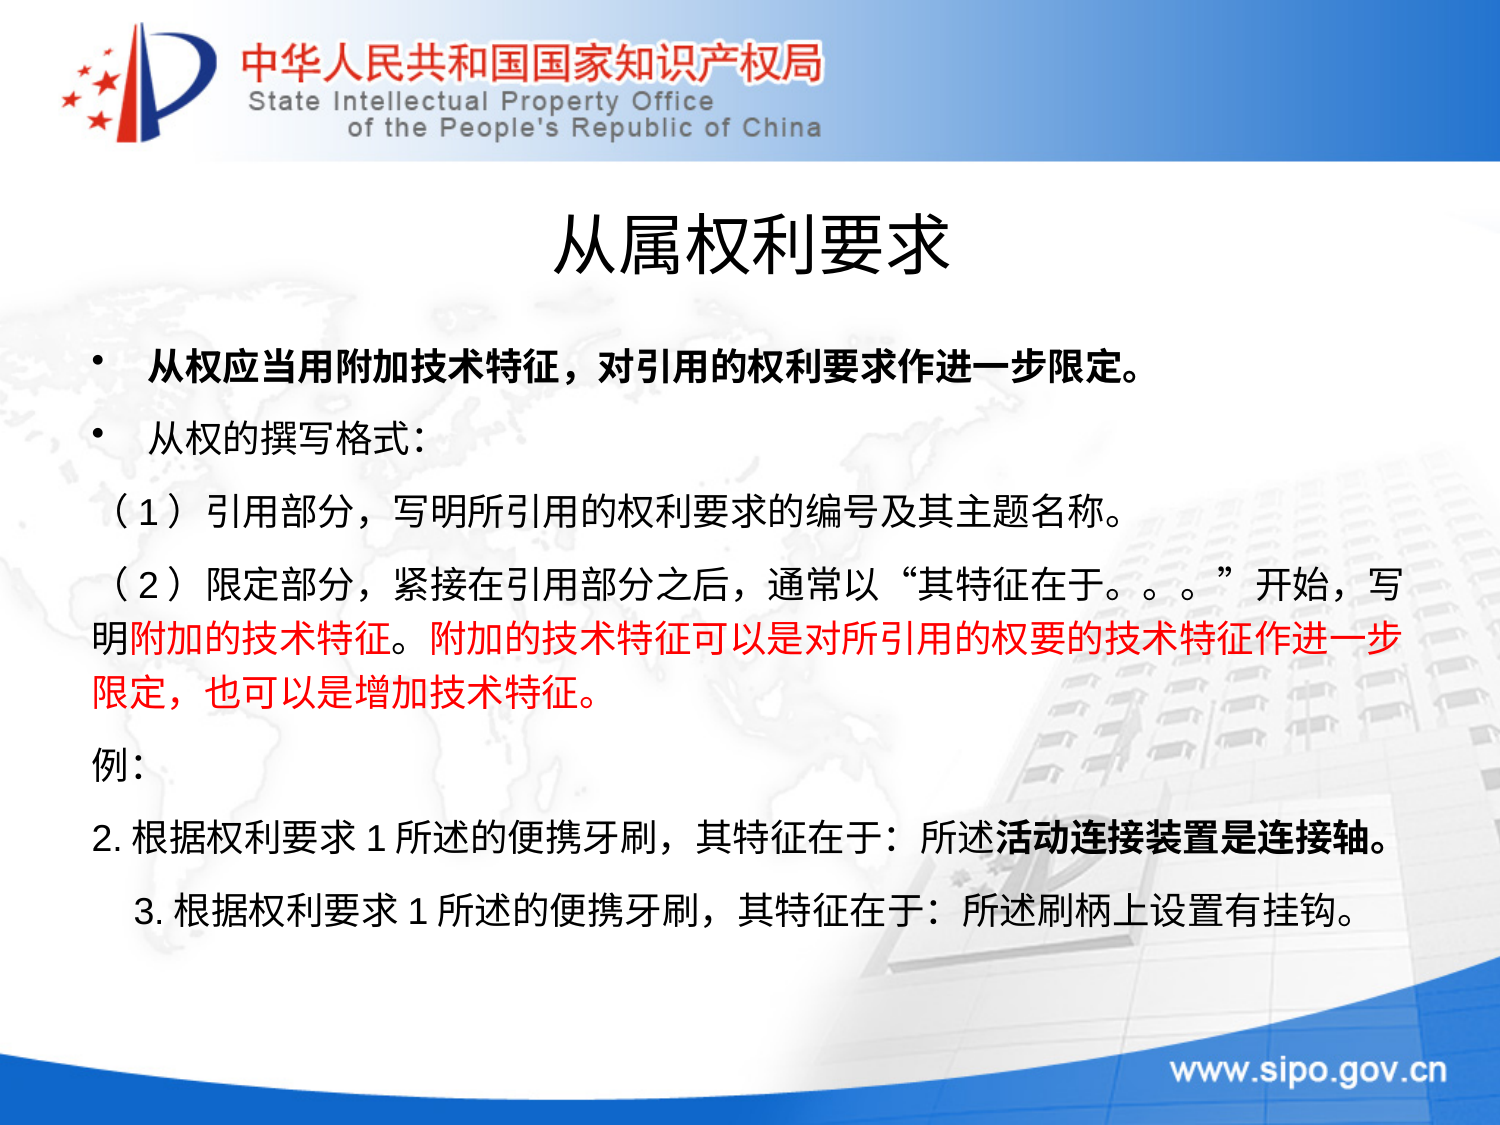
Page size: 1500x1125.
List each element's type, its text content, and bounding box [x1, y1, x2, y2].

list 从权应当用附加技术特征，对引用的权利要求作进一步限定。 从权的撰写格式： （1）引用部分，写明所引用的权利要求的编号及其主题名称。 （2）限定部分，紧接在引用部分之后，通常以“其特征在于。。。”开始，写明附加的技术特征。附加的技术特征可以是对所引用的权要的技术特征作进一步限定，也可以是增加技术特征。 例： 2.根据权利要求1所述的便携牙刷，其特征在于：所述活动连接装置是连接轴。 3.根据权利要求1所述的便携牙刷，其特征在于：所述刷柄上设置有挂钩。 [76, 326, 1428, 1000]
picture [0, 0, 1500, 1125]
title 从属权利要求 [76, 148, 1428, 326]
